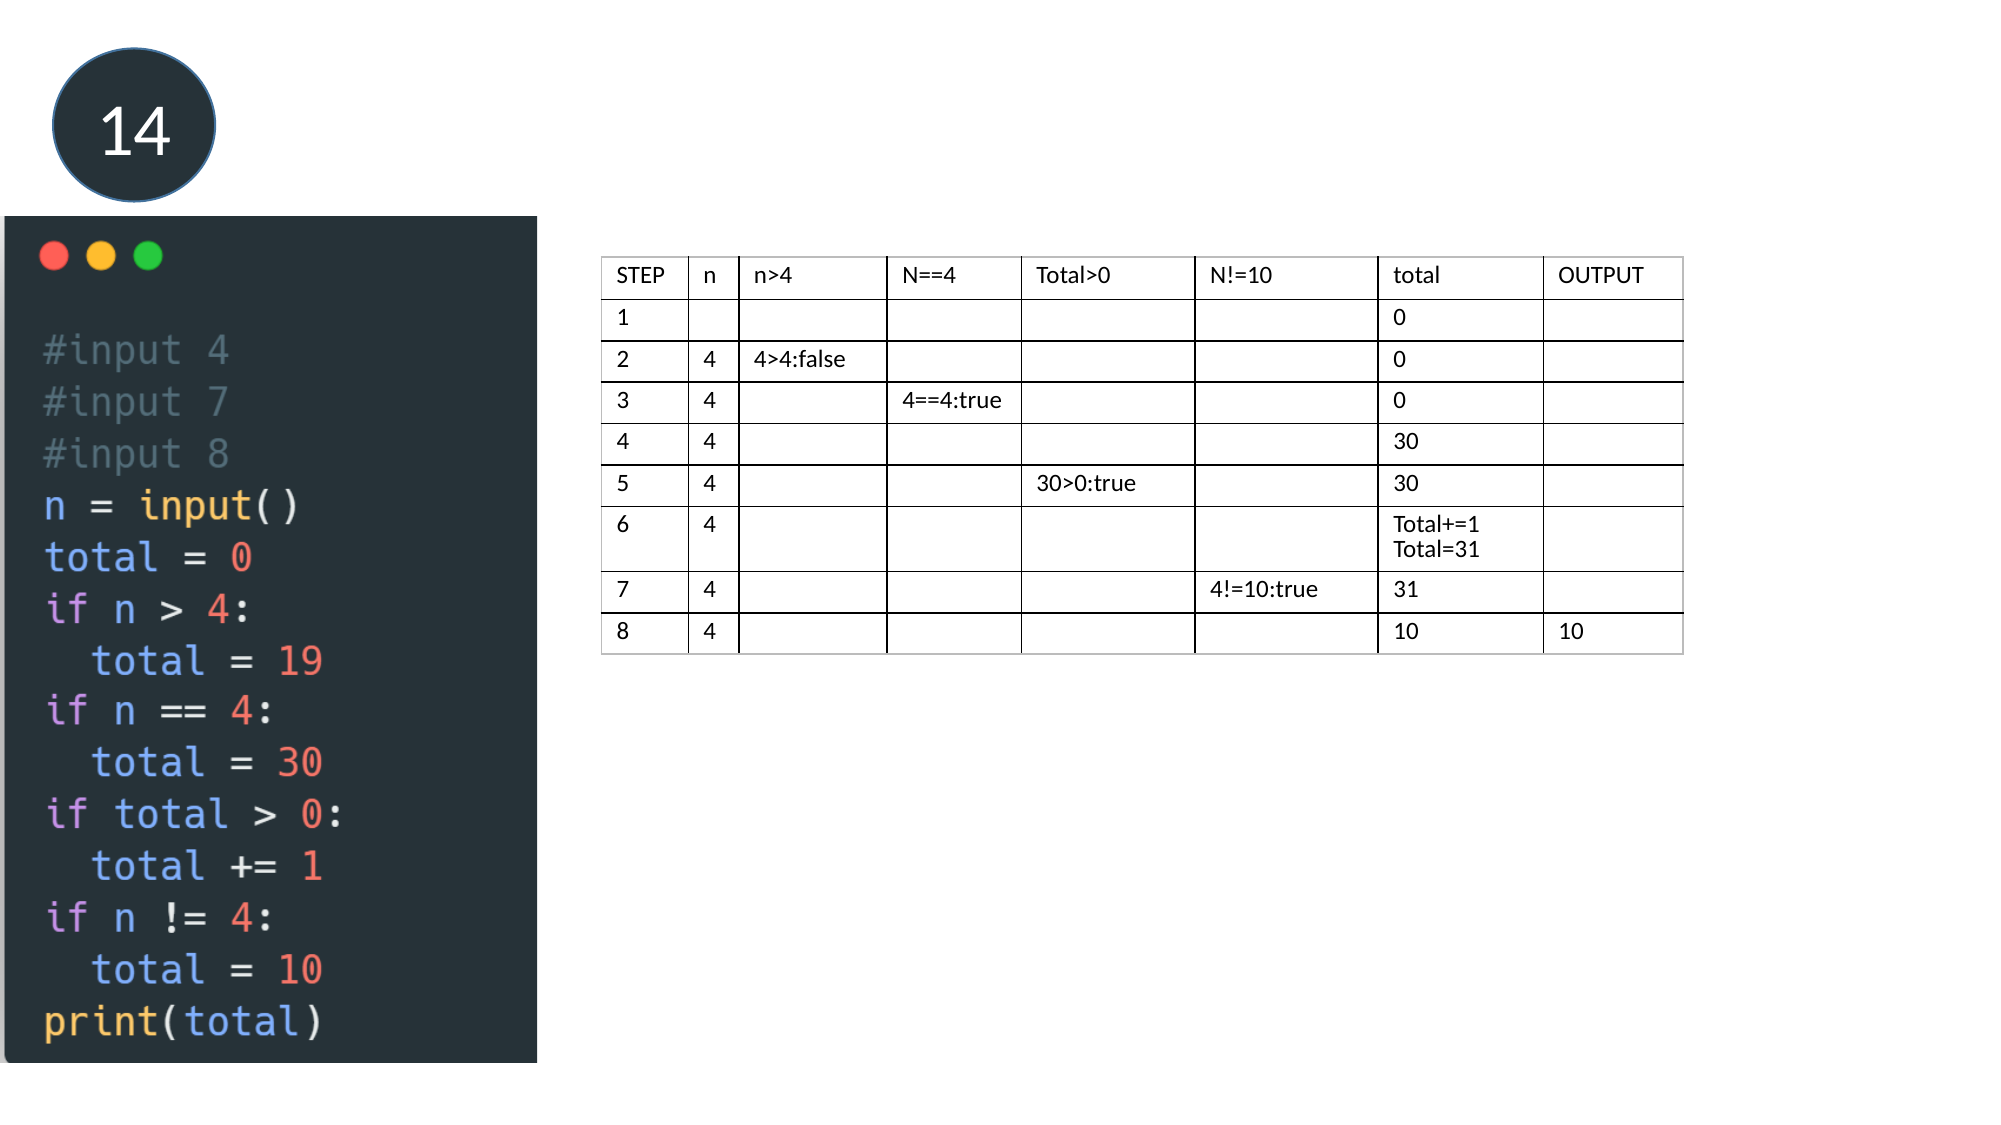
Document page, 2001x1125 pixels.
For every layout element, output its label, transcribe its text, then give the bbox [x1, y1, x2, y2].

table_cell [1196, 300, 1377, 340]
table_cell 0 [1379, 383, 1543, 423]
table_cell [1196, 507, 1377, 571]
table_cell [1022, 383, 1194, 423]
table_cell 2 [602, 342, 688, 381]
table_cell [888, 466, 1021, 506]
table_cell [1544, 466, 1682, 506]
table_cell 4>4:false [740, 342, 886, 381]
table_cell 30 [1379, 424, 1543, 464]
table_cell [1544, 572, 1682, 612]
table_cell [1022, 342, 1194, 381]
table_cell [888, 614, 1021, 653]
table_cell [888, 507, 1021, 571]
table_header OUTPUT [1544, 258, 1682, 299]
table_cell [1022, 614, 1194, 653]
table_cell [1196, 614, 1377, 653]
table_cell 4 [689, 424, 738, 464]
table_cell 10 [1544, 614, 1682, 653]
table_cell [1544, 383, 1682, 423]
table_cell [740, 614, 886, 653]
table_cell [1544, 300, 1682, 340]
table_header N==4 [888, 258, 1021, 299]
table_cell 10 [1379, 614, 1543, 653]
table_cell [740, 466, 886, 506]
table_cell [740, 424, 886, 464]
table_header n [689, 258, 738, 299]
table_cell 4==4:true [888, 383, 1021, 423]
table_cell [1022, 424, 1194, 464]
table_cell [689, 300, 738, 340]
table_cell 3 [602, 383, 688, 423]
table_cell [740, 507, 886, 571]
table_header N!=10 [1196, 258, 1377, 299]
table_cell 0 [1379, 342, 1543, 381]
table_cell [888, 572, 1021, 612]
table_cell [1022, 572, 1194, 612]
table_cell 4 [689, 507, 738, 571]
table_cell [1022, 300, 1194, 340]
table_cell 4 [689, 572, 738, 612]
table_cell 4 [602, 424, 688, 464]
table_header STEP [602, 258, 688, 299]
table_cell [1544, 342, 1682, 381]
table_cell [1196, 383, 1377, 423]
picture [0, 216, 538, 1063]
table_header n>4 [740, 258, 886, 299]
table_cell 7 [602, 572, 688, 612]
table_header total [1379, 258, 1543, 299]
table_header Total>0 [1022, 258, 1194, 299]
table_cell [1196, 424, 1377, 464]
table_cell 4 [689, 614, 738, 653]
table_cell Total+=1 Total=31 [1379, 507, 1543, 571]
table_cell [888, 342, 1021, 381]
table_cell [740, 383, 886, 423]
table_cell 4 [689, 342, 738, 381]
table_cell 0 [1379, 300, 1543, 340]
table_cell [1544, 424, 1682, 464]
table_cell 1 [602, 300, 688, 340]
table_cell [740, 572, 886, 612]
table_cell [888, 300, 1021, 340]
text_box 14 [51, 47, 217, 203]
table_cell [1022, 507, 1194, 571]
table_cell [1544, 507, 1682, 571]
table_cell 30 [1379, 466, 1543, 506]
table_cell [1196, 466, 1377, 506]
table_cell 4!=10:true [1196, 572, 1377, 612]
table_cell 8 [602, 614, 688, 653]
table_cell [740, 300, 886, 340]
table_cell 30>0:true [1022, 466, 1194, 506]
table_cell 31 [1379, 572, 1543, 612]
table_cell 5 [602, 466, 688, 506]
table_cell 4 [689, 466, 738, 506]
table_cell [1196, 342, 1377, 381]
table_cell 6 [602, 507, 688, 571]
table_cell 4 [689, 383, 738, 423]
table_cell [888, 424, 1021, 464]
